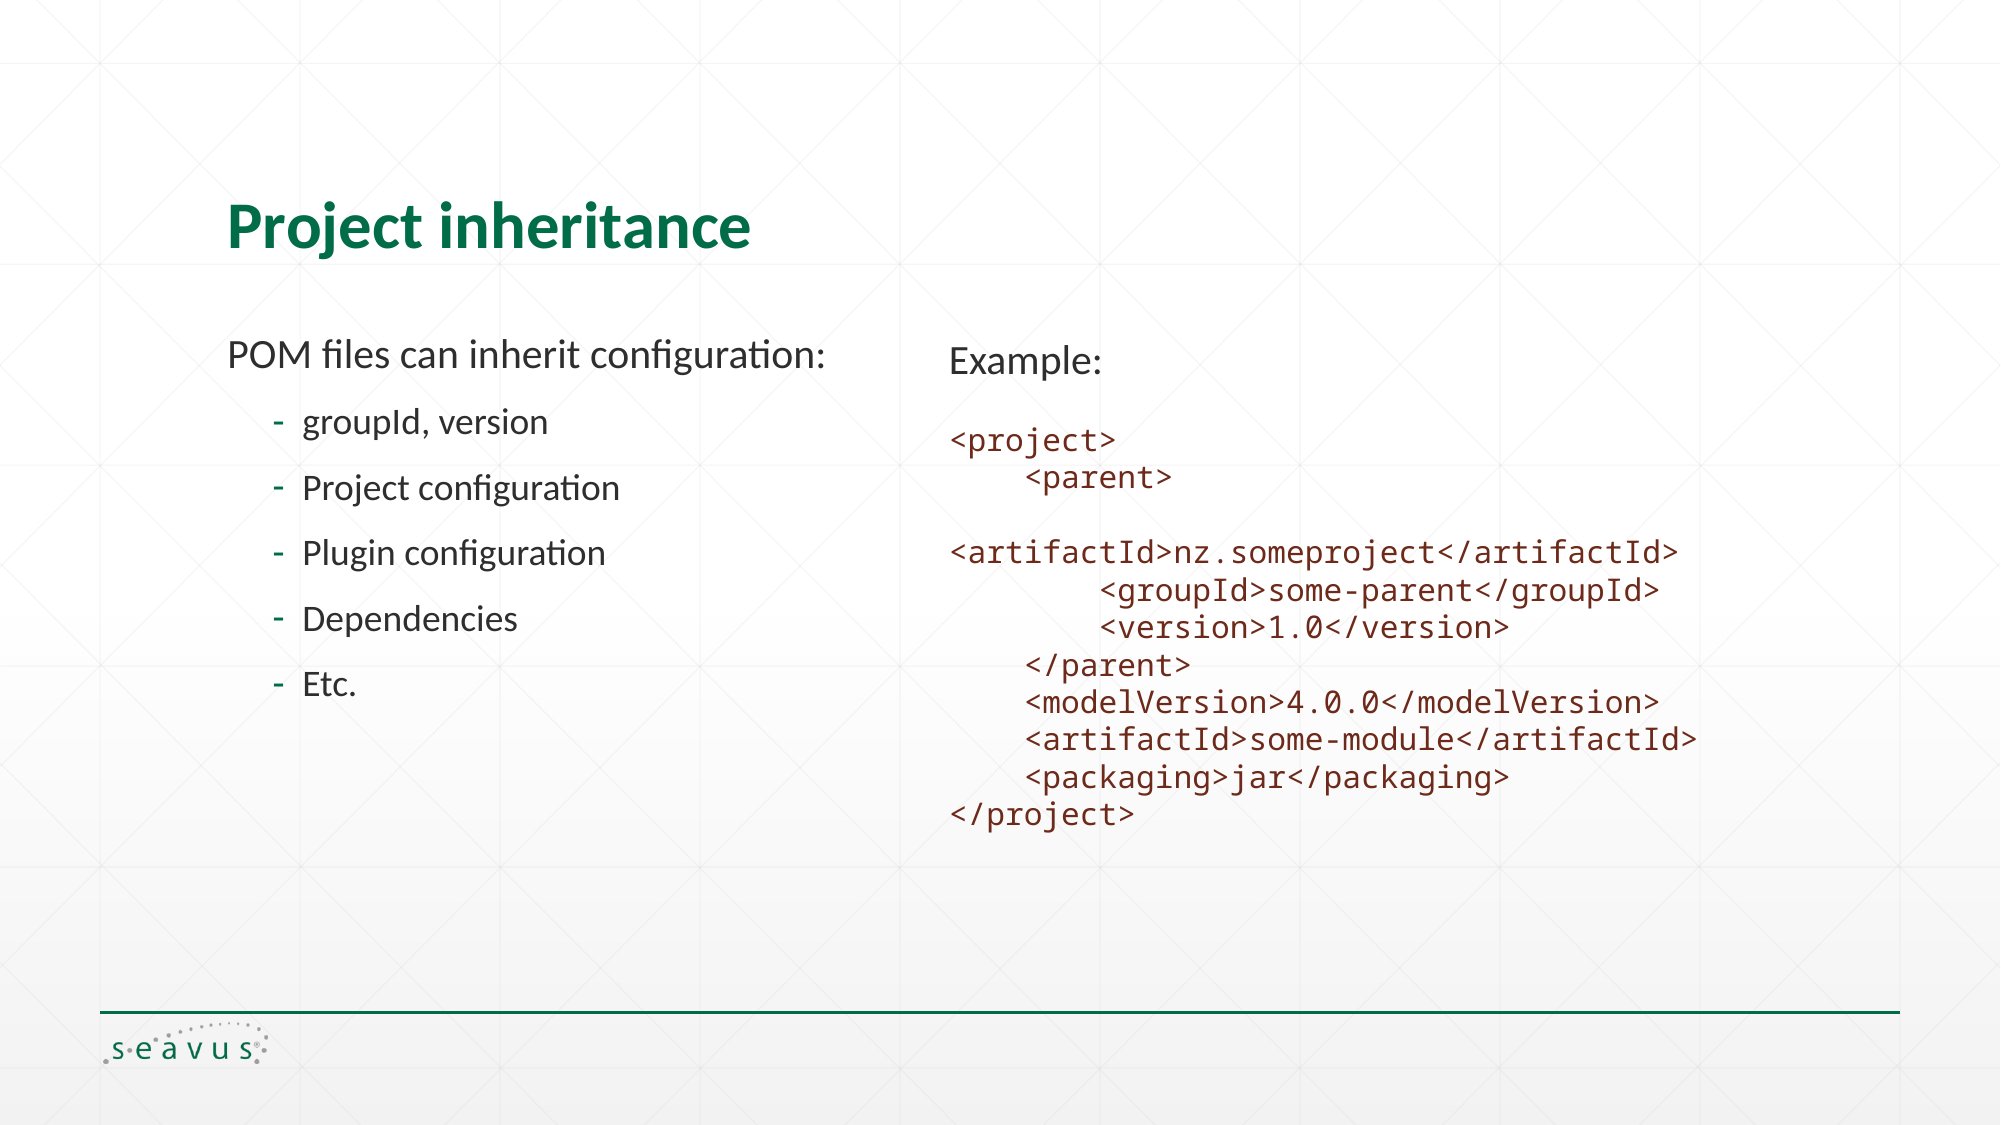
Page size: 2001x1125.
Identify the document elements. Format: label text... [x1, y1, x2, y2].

picture [103, 1022, 268, 1064]
list POM files can inherit configuration: groupId, version Project configuration Plugin configuration Dependencies Etc. [212, 324, 848, 950]
title Project inheritance [212, 82, 1788, 271]
list Example: <project> <parent> <artifactId>nz.someproject</artifactId> <groupId>some-parent</groupId> <version>1.0</version> </parent> <modelVersion>4.0.0</modelVersion> <artifactId>some-module</artifactId> <packaging>jar</packaging> </project> [933, 324, 1788, 950]
